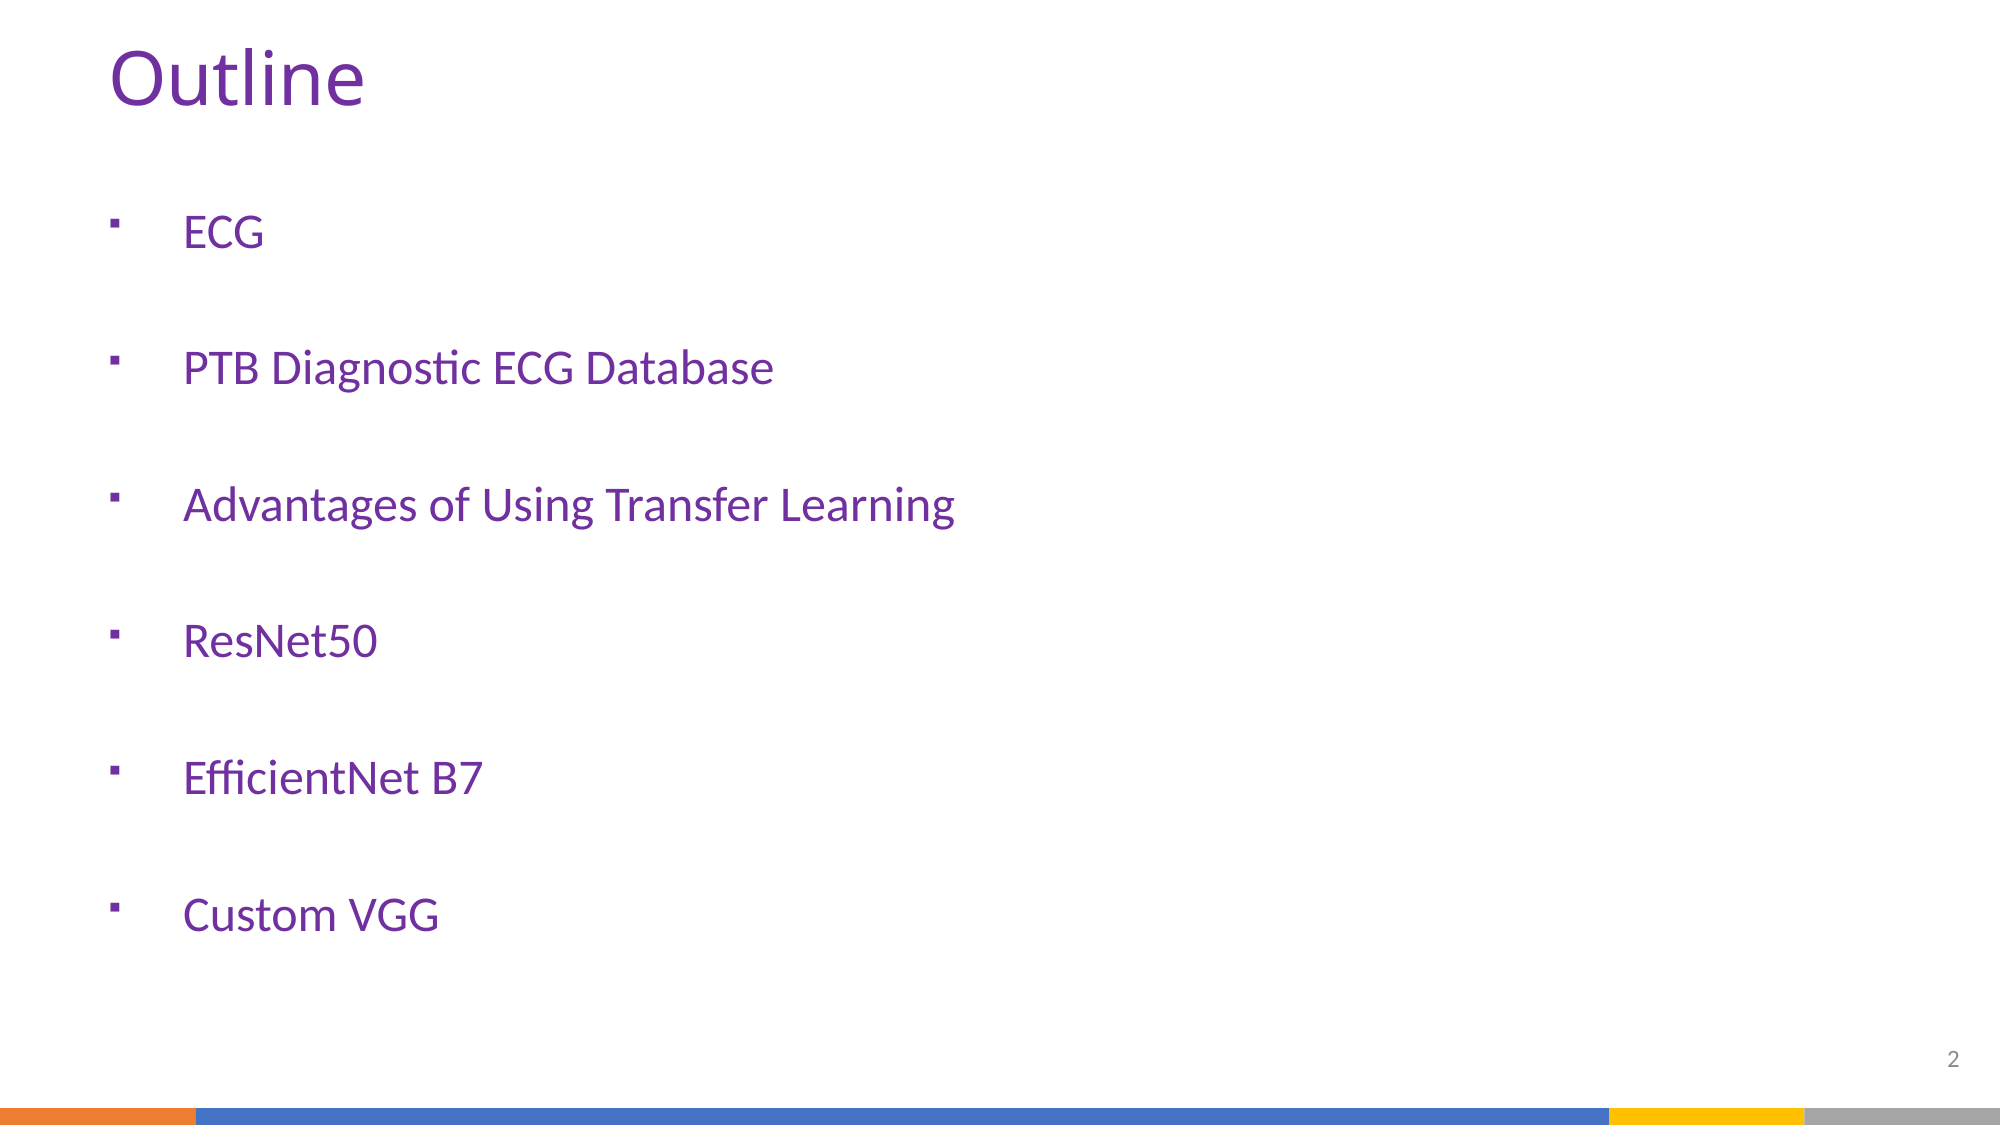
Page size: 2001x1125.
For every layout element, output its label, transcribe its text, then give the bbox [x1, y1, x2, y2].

list Outline ECG PTB Diagnostic ECG Database Advantages of Using Transfer Learning ResNet50 EfficientNet B7 Custom VGG [68, 25, 1602, 1057]
slide_number 2 [1854, 1027, 1975, 1096]
